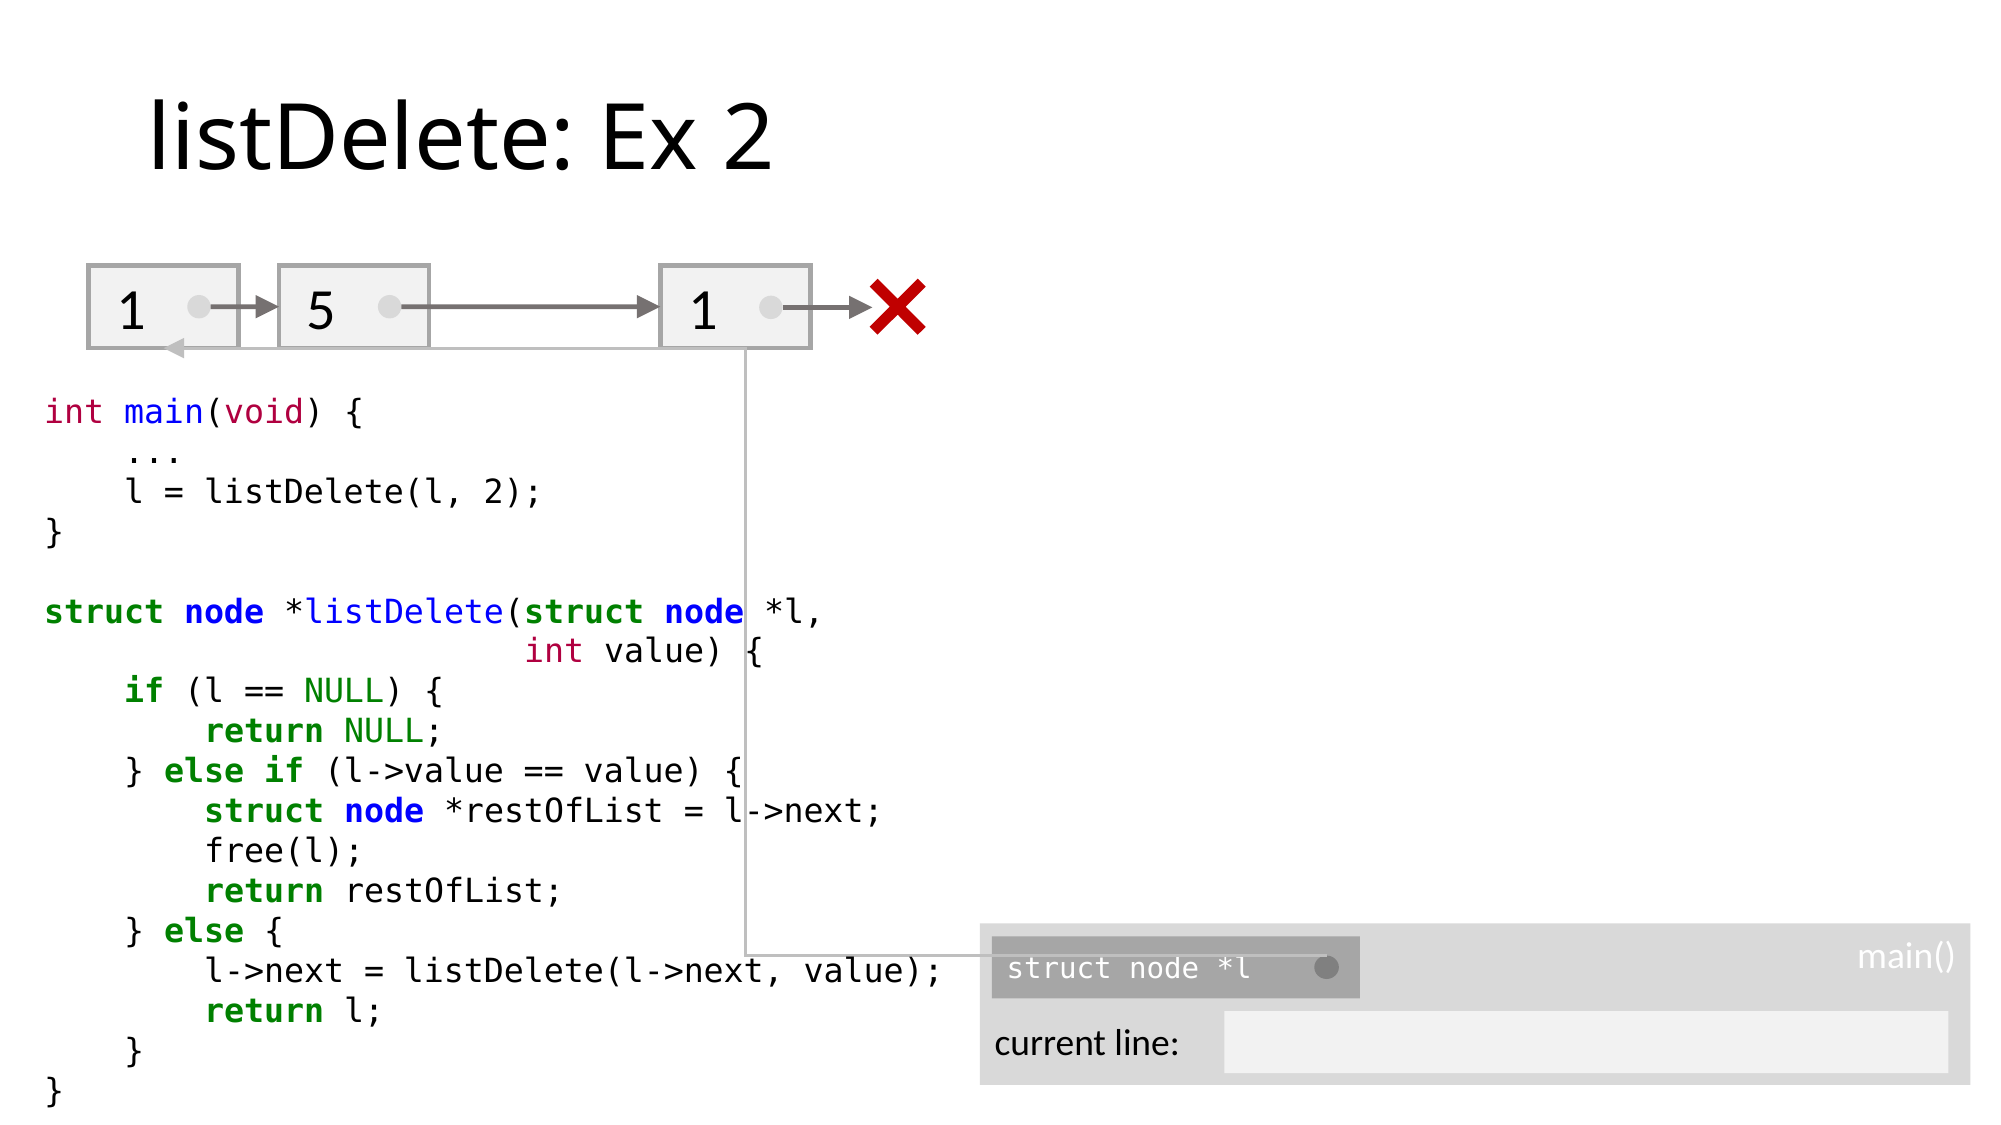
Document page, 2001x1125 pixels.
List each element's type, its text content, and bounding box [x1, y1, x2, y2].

text_box int main(void) { ... l = listDelete(l, 2); } struct node *listDelete(struct node *l, int value) { if (l == NULL) { return NULL; } else if (l->value == value) { struct node *restOfList = l->next; free(l); return restOfList; } else { l->next = listDelete(l->next, value); return l; } } [29, 382, 441, 1117]
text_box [441, 70, 1049, 1125]
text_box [88, 265, 441, 349]
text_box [1049, 923, 1971, 1085]
text_box listDelete: Ex 2 [132, 30, 980, 249]
